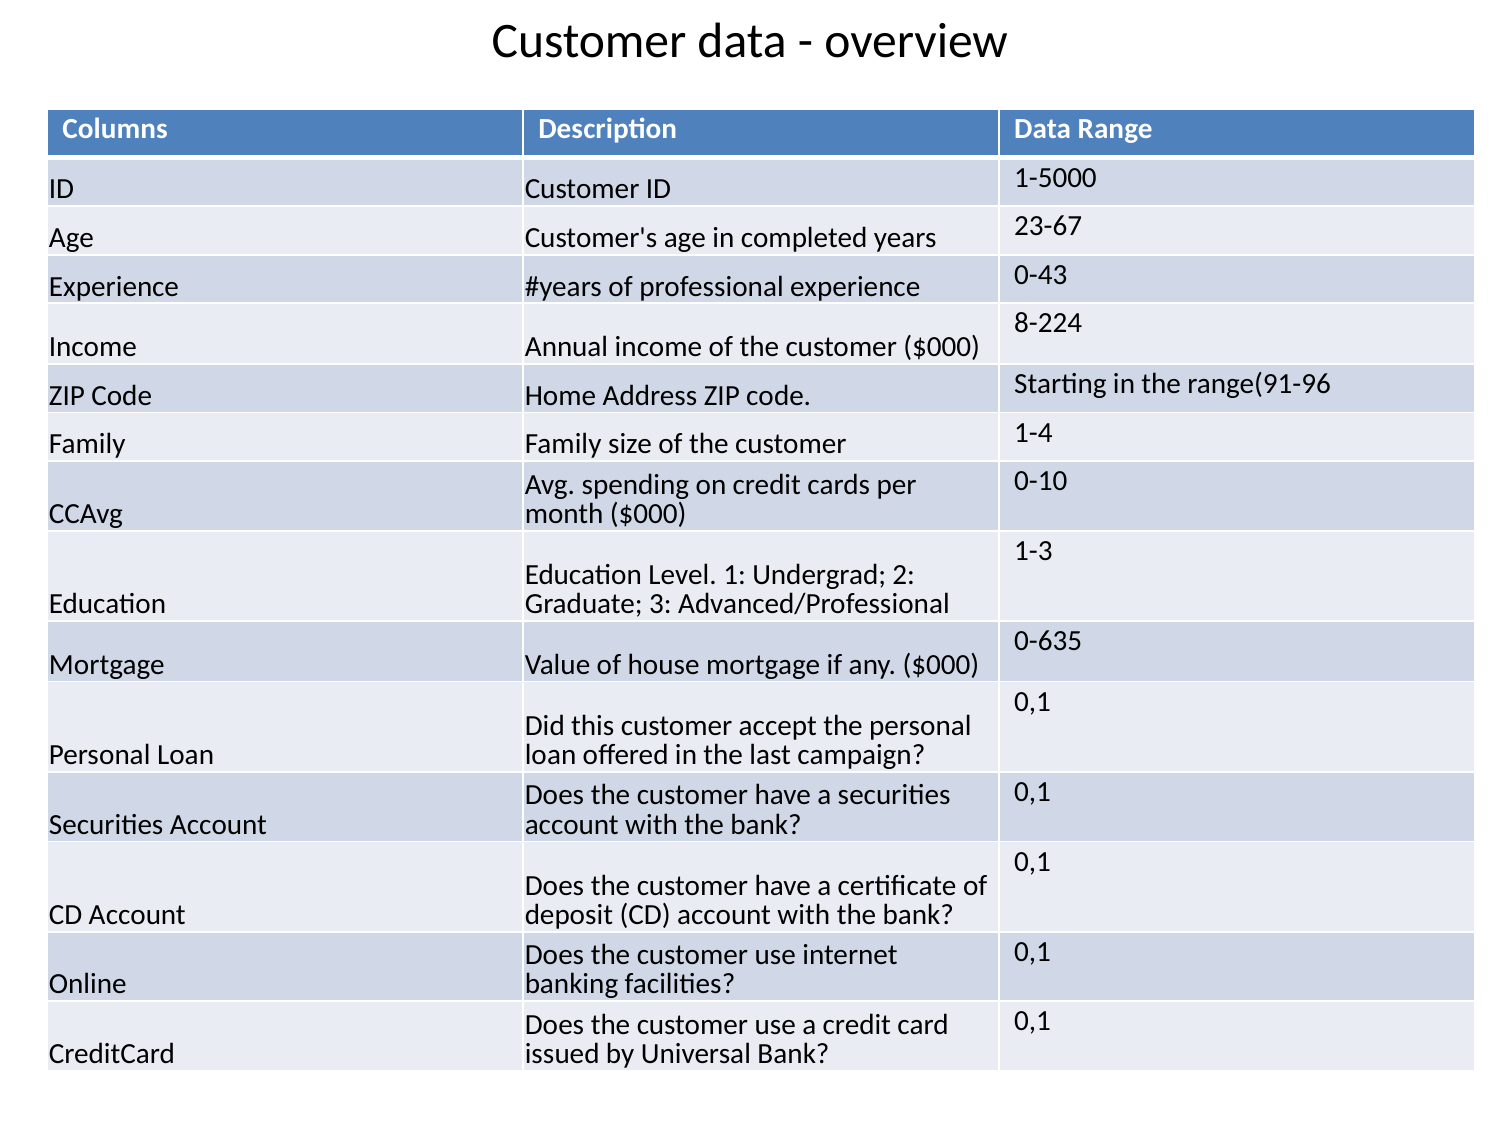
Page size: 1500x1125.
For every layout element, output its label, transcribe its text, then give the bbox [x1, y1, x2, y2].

table_cell CreditCard [48, 1002, 522, 1070]
table_header Description [524, 110, 998, 155]
table_cell Did this customer accept the personal loan offered in the last campaign? [524, 682, 998, 771]
table_cell Avg. spending on credit cards per month ($000) [524, 462, 998, 530]
table_cell 23-67 [1000, 207, 1474, 254]
table_cell 1-3 [1000, 532, 1474, 620]
table_cell Annual income of the customer ($000) [524, 304, 998, 363]
table_cell 1-5000 [1000, 160, 1474, 205]
table_cell 0,1 [1000, 682, 1474, 771]
table_cell Value of house mortgage if any. ($000) [524, 622, 998, 681]
table_cell Starting in the range(91-96 [1000, 365, 1474, 412]
table_cell 0,1 [1000, 1002, 1474, 1070]
table_cell Family size of the customer [524, 413, 998, 460]
table_cell Education Level. 1: Undergrad; 2: Graduate; 3: Advanced/Professional [524, 532, 998, 620]
table_cell 8-224 [1000, 304, 1474, 363]
table_cell 0,1 [1000, 773, 1474, 841]
table_cell Securities Account [48, 773, 522, 841]
table_cell ID [48, 160, 522, 205]
table_cell Family [48, 413, 522, 460]
table_cell Does the customer use a credit card issued by Universal Bank? [524, 1002, 998, 1070]
table_cell Customer ID [524, 160, 998, 205]
table_cell 1-4 [1000, 413, 1474, 460]
table_cell Customer's age in completed years [524, 207, 998, 254]
table_cell Age [48, 207, 522, 254]
table_cell ZIP Code [48, 365, 522, 412]
table_cell Does the customer have a certificate of deposit (CD) account with the bank? [524, 842, 998, 931]
table_cell Home Address ZIP code. [524, 365, 998, 412]
table_cell #years of professional experience [524, 256, 998, 302]
table_cell Personal Loan [48, 682, 522, 771]
table_cell Income [48, 304, 522, 363]
table_cell Online [48, 933, 522, 1000]
table_cell 0,1 [1000, 842, 1474, 931]
table_cell CD Account [48, 842, 522, 931]
table_cell 0-10 [1000, 462, 1474, 530]
table_header Data Range [1000, 110, 1474, 155]
table_cell 0-43 [1000, 256, 1474, 302]
table_cell Does the customer use internet banking facilities? [524, 933, 998, 1000]
table_cell Mortgage [48, 622, 522, 681]
table_cell Experience [48, 256, 522, 302]
table_cell Does the customer have a securities account with the bank? [524, 773, 998, 841]
table_cell 0,1 [1000, 933, 1474, 1000]
table_cell Education [48, 532, 522, 620]
table_cell CCAvg [48, 462, 522, 530]
table_cell 0-635 [1000, 622, 1474, 681]
title Customer data - overview [75, 0, 1425, 75]
table_header Columns [48, 110, 522, 155]
